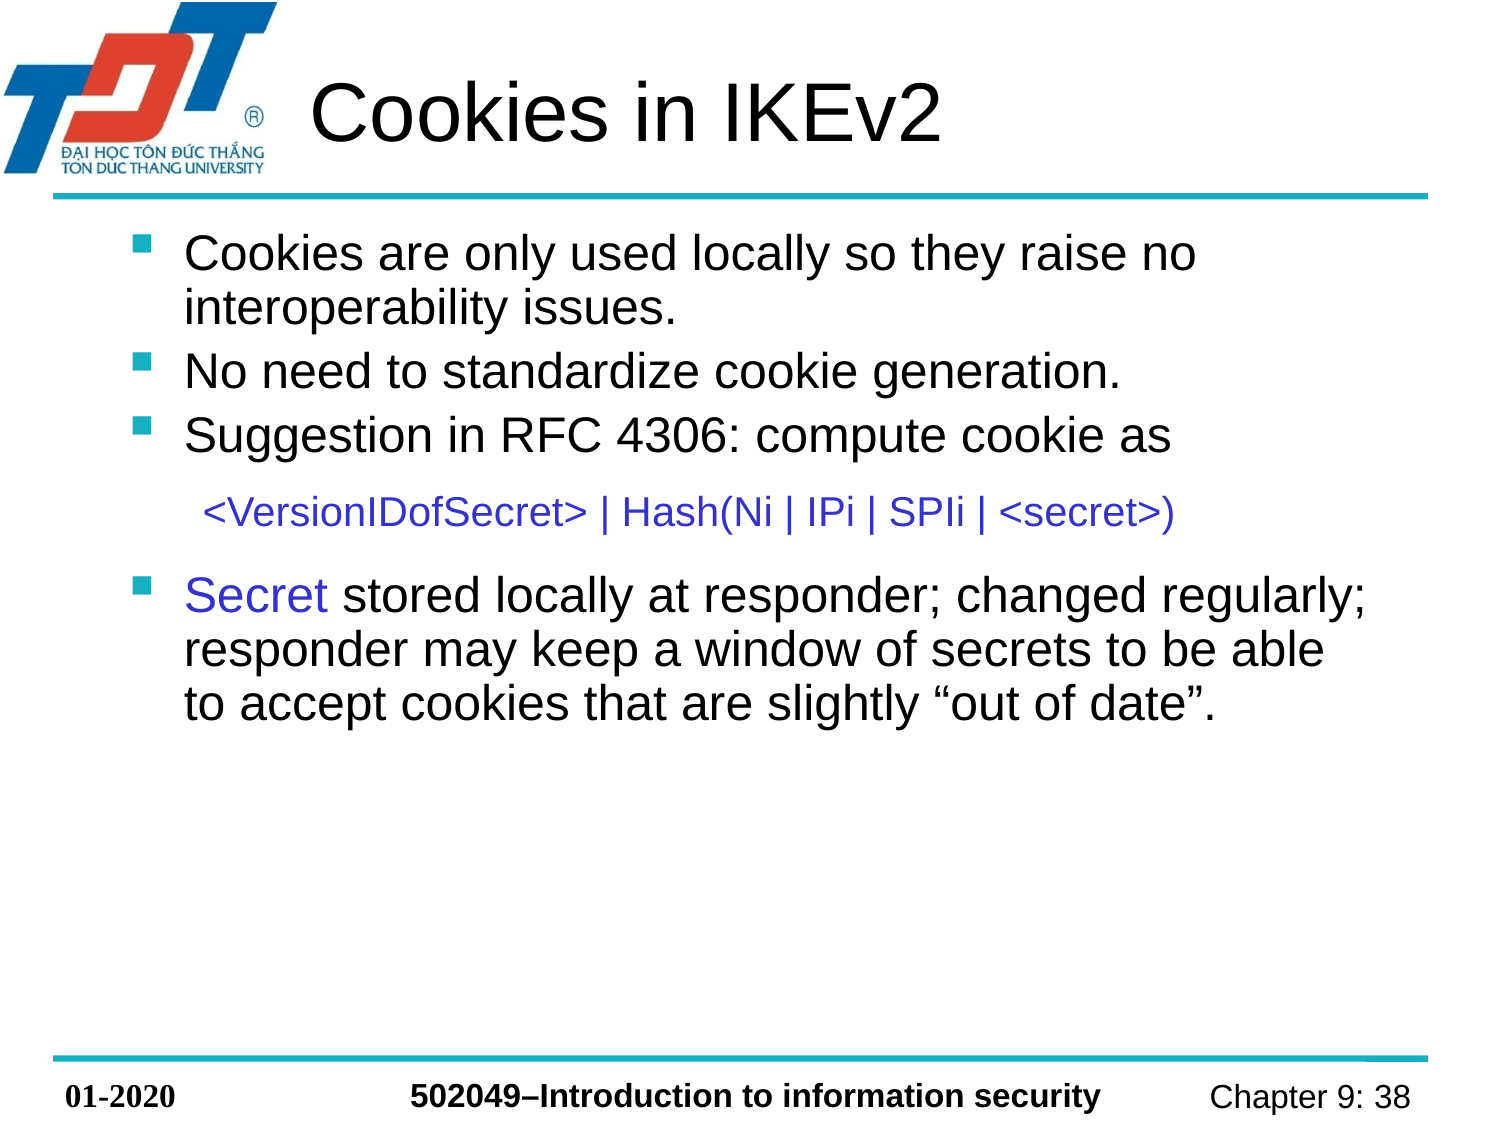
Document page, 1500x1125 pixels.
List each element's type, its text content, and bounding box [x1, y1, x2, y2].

title Cookies in IKEv2 [295, 42, 1500, 173]
picture [3, 2, 277, 174]
list Cookies are only used locally so they raise no interoperability issues. No need to standardize cookie generation. Suggestion in RFC 4306: compute cookie as <VersionIDofSecret> | Hash(Ni | IPi | SPIi | <secret>) Secret stored locally at responder; changed regularly; responder may keep a window of secrets to be able to accept cookies that are slightly “out of date”. [112, 220, 1388, 1035]
